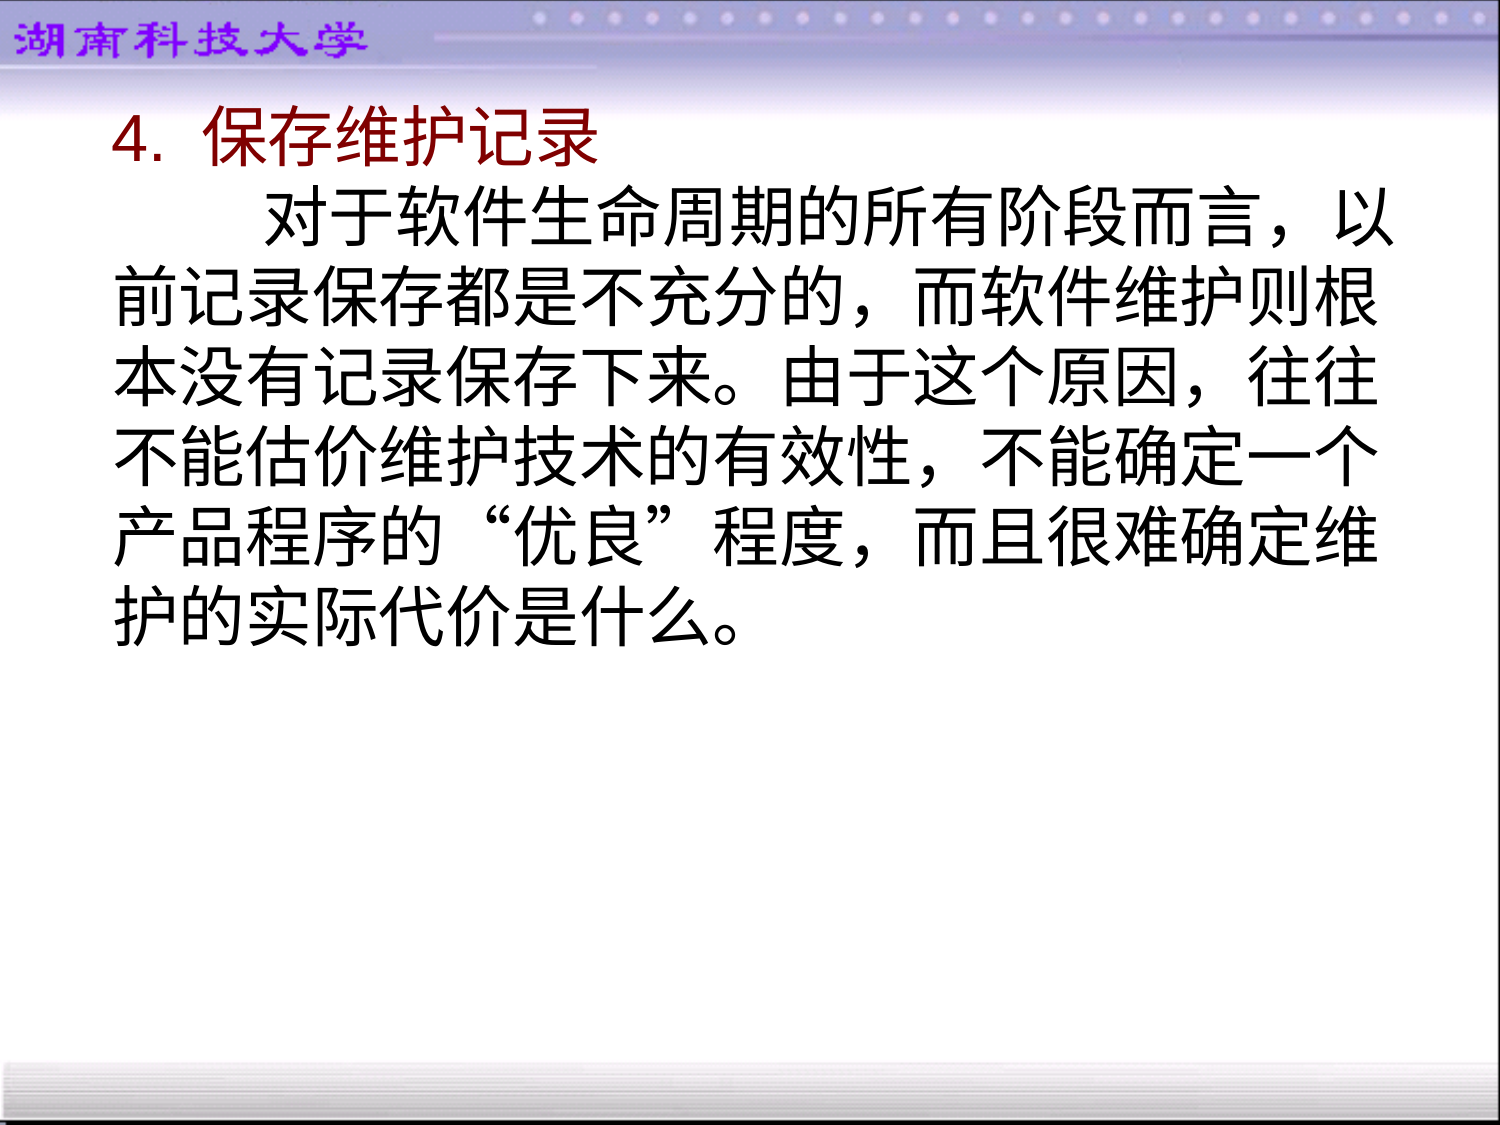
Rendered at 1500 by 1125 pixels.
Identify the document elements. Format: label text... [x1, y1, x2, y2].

subtitle 4. 保存维护记录 对于软件生命周期的所有阶段而言，以前记录保存都是不充分的，而软件维护则根本没有记录保存下来。由于这个原因，往往不能估价维护技术的有效性，不能确定一个产品程序的“优良”程度，而且很难确定维护的实际代价是什么。 [50, 87, 1425, 1071]
picture [0, 0, 1500, 1125]
